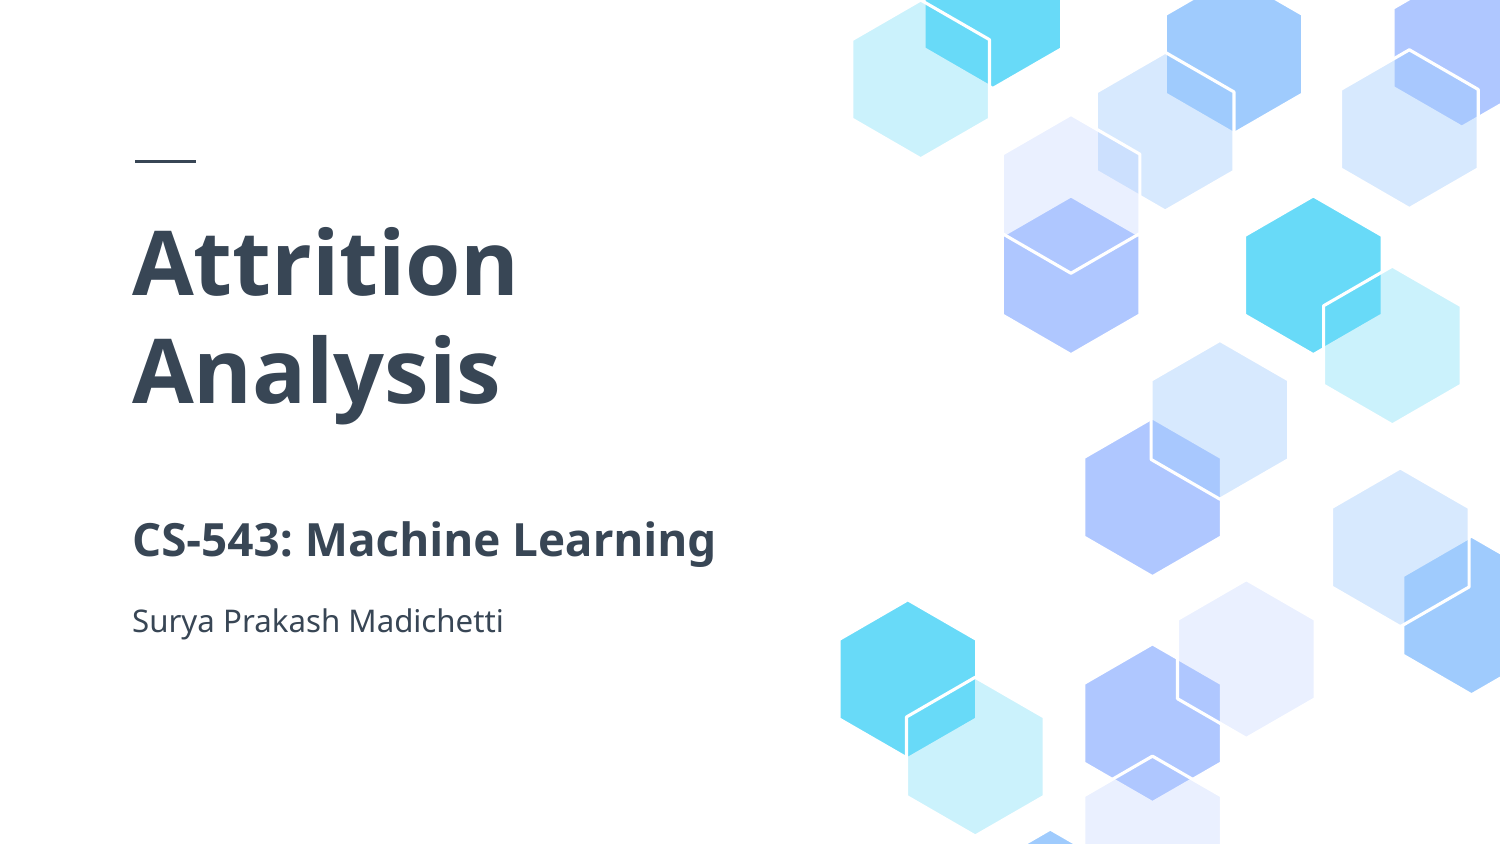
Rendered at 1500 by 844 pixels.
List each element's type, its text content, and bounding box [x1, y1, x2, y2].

title Attrition Analysis CS-543: Machine Learning [116, 189, 800, 580]
subtitle Surya Prakash Madichetti [116, 580, 800, 650]
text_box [838, 0, 1500, 844]
